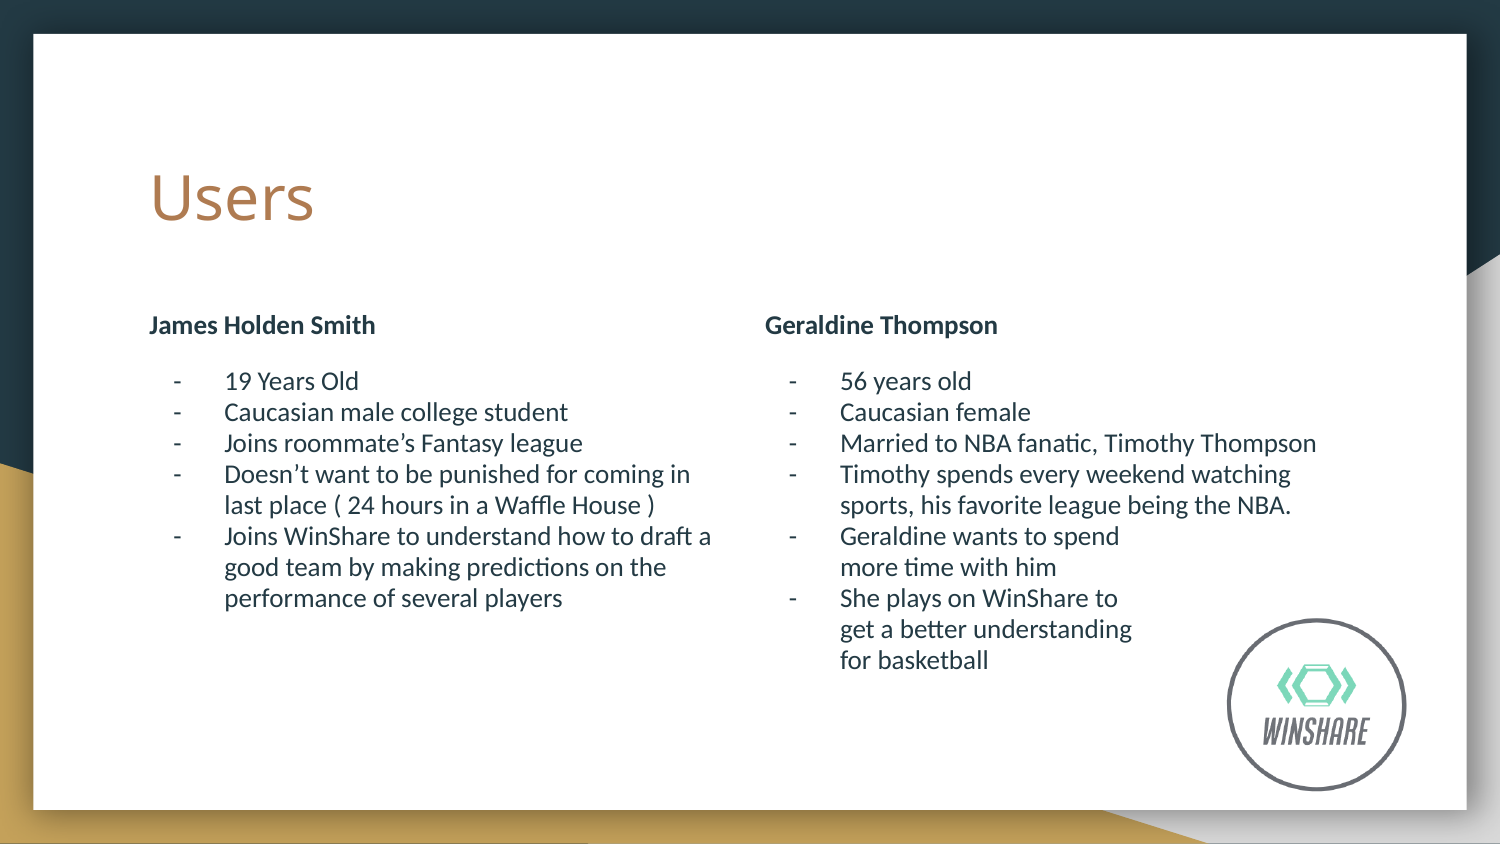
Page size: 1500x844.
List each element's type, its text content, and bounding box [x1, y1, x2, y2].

picture [1165, 603, 1463, 809]
title Users [134, 138, 1366, 296]
list Geraldine Thompson 56 years old Caucasian female Married to NBA fanatic, Timothy Thompson Timothy spends every weekend watching sports, his favorite league being the NBA. Geraldine wants to spend more time with him She plays on WinShare to get a better understanding for basketball [750, 295, 1355, 697]
list James Holden Smith 19 Years Old Caucasian male college student Joins roommate’s Fantasy league Doesn’t want to be punished for coming in last place ( 24 hours in a Waffle House ) Joins WinShare to understand how to draft a good team by making predictions on the performance of several players [134, 295, 739, 697]
